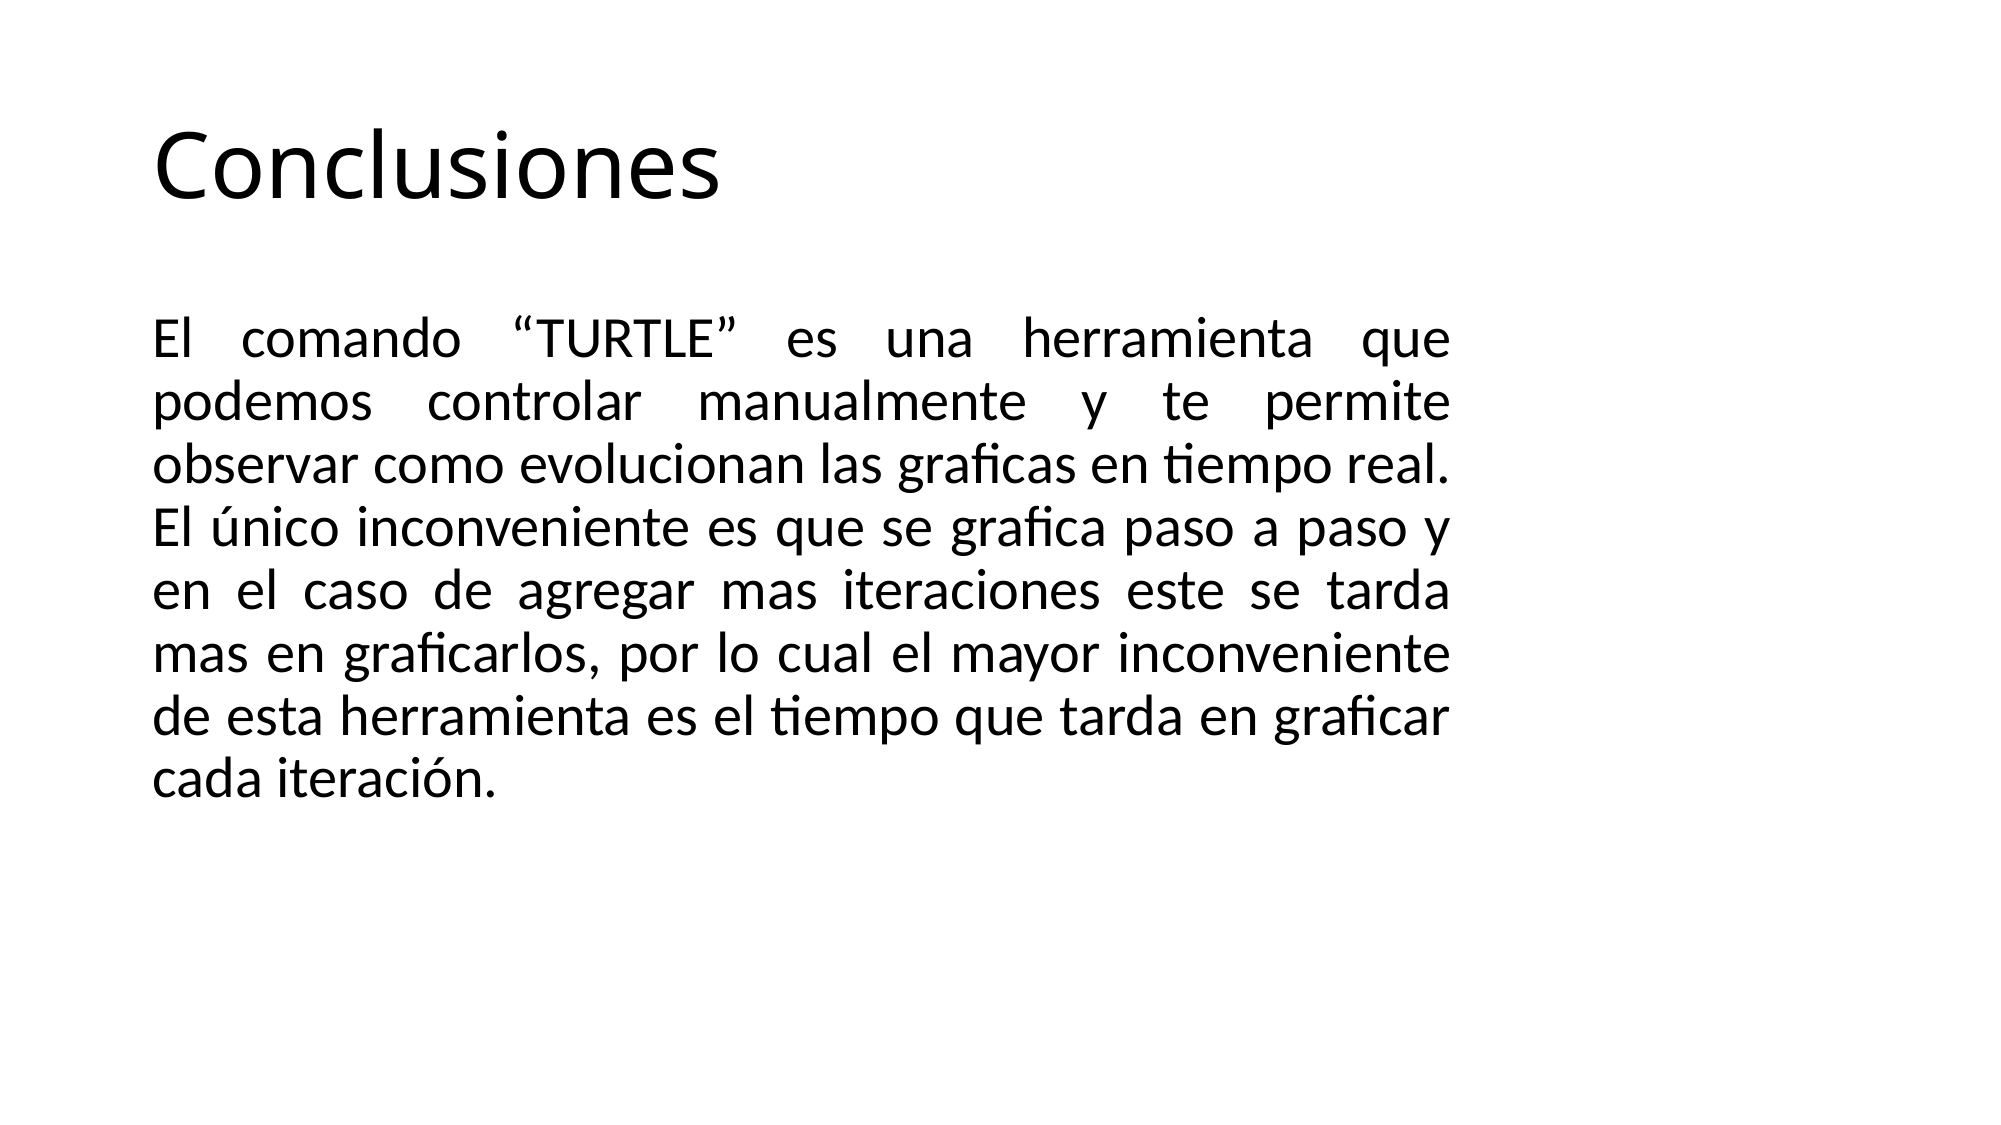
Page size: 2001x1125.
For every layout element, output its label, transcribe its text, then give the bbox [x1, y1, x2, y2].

title Conclusiones [137, 59, 1863, 278]
list El comando “TURTLE” es una herramienta que podemos controlar manualmente y te permite observar como evolucionan las graficas en tiempo real. El único inconveniente es que se grafica paso a paso y en el caso de agregar mas iteraciones este se tarda mas en graficarlos, por lo cual el mayor inconveniente de esta herramienta es el tiempo que tarda en graficar cada iteración. [137, 299, 1468, 1014]
